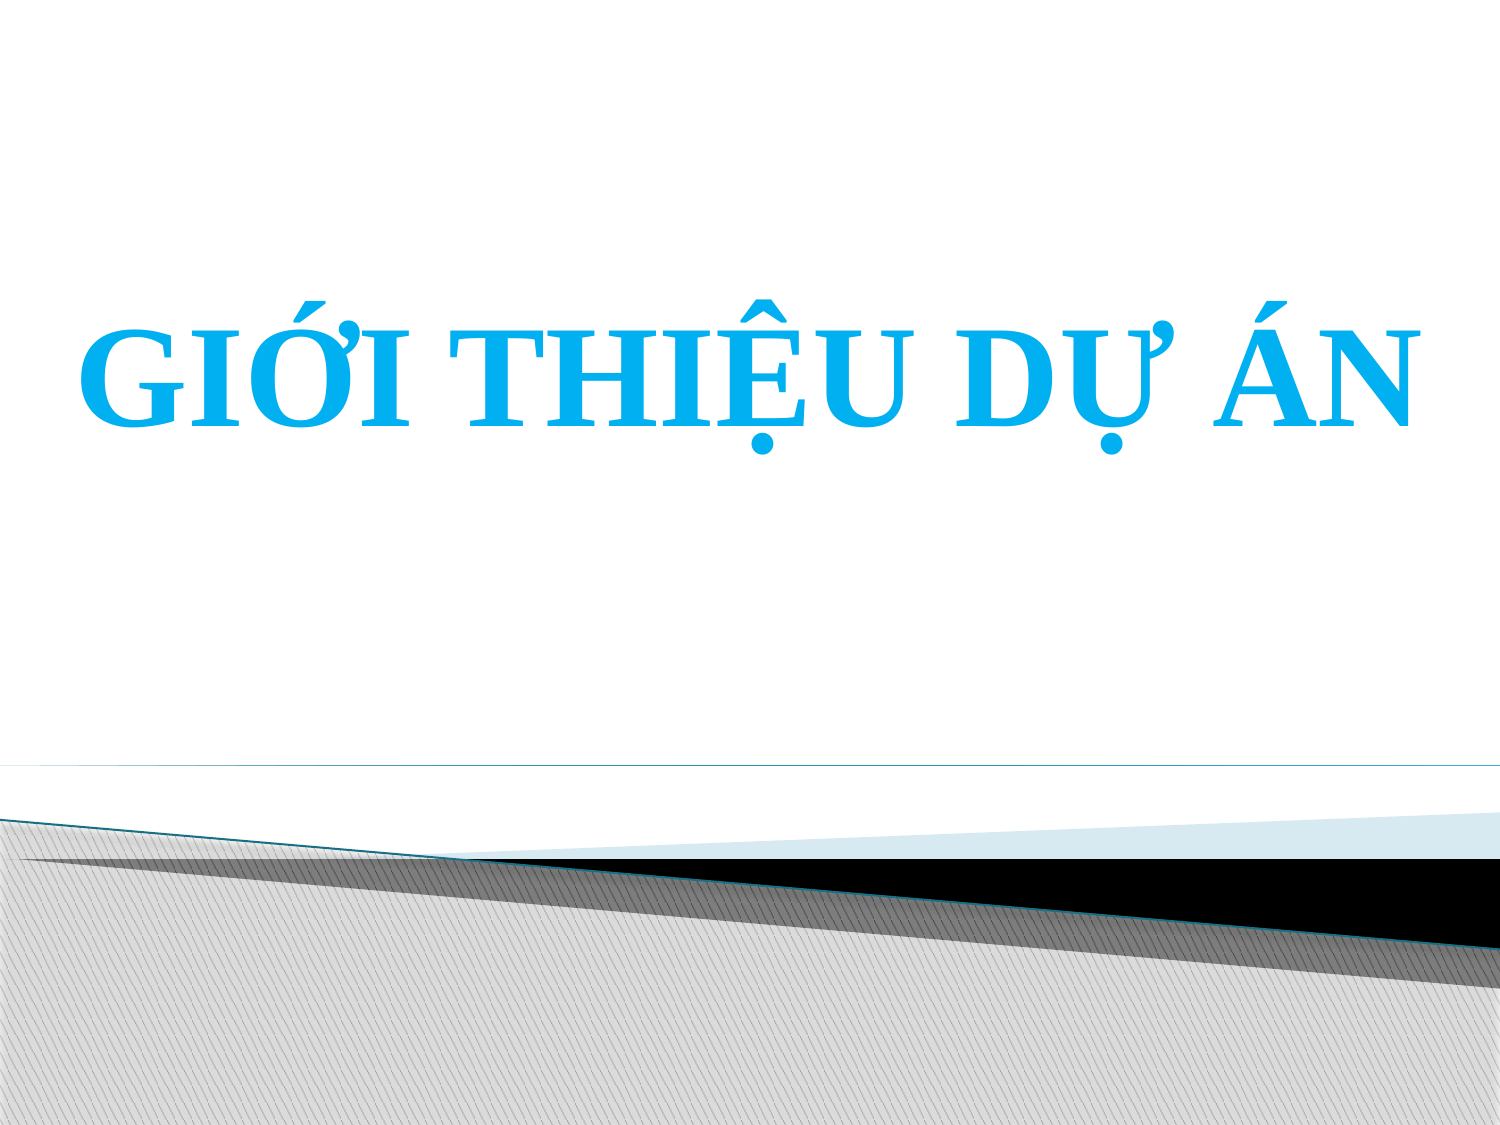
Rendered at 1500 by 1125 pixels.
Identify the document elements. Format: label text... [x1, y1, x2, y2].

picture [5, 859, 1500, 989]
title GIỚI THIỆU DỰ ÁN [37, 249, 1438, 638]
